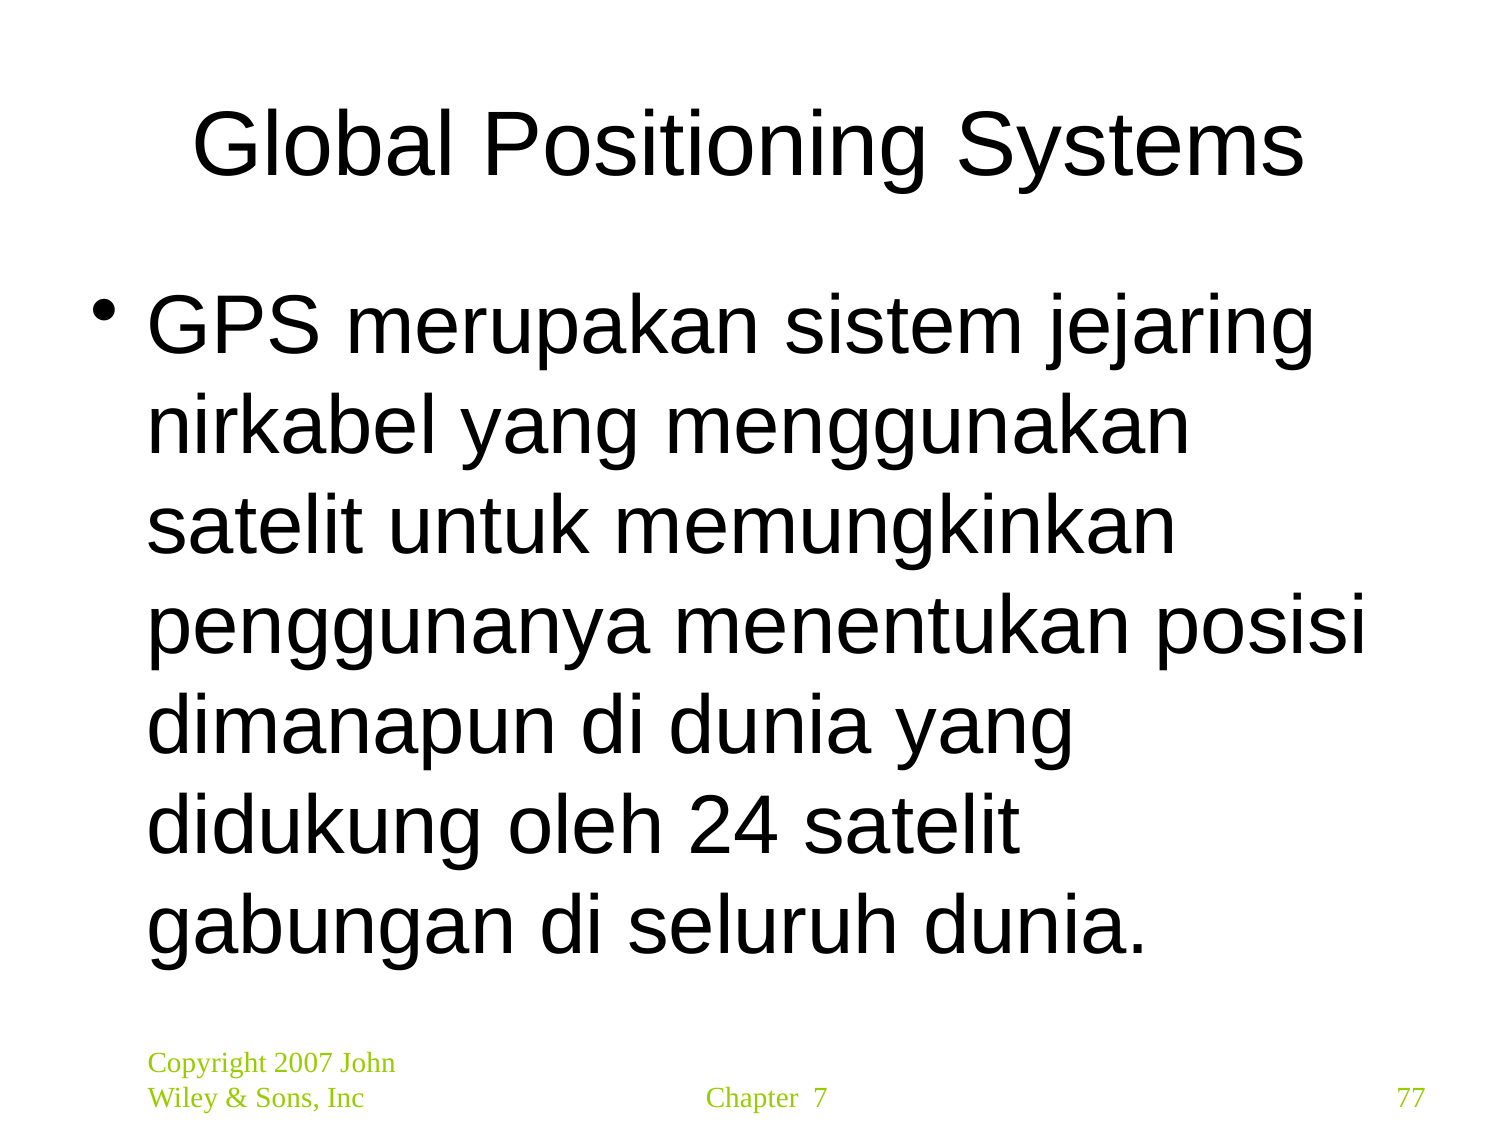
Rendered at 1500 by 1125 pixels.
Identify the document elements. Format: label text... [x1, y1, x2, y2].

list GPS merupakan sistem jejaring nirkabel yang menggunakan satelit untuk memungkinkan penggunanya menentukan posisi dimanapun di dunia yang didukung oleh 24 satelit gabungan di seluruh dunia. [74, 262, 1426, 1006]
text_box 77 [1080, 1046, 1441, 1121]
title Global Positioning Systems [74, 44, 1426, 233]
text_box Chapter 7 [513, 1046, 1021, 1121]
text_box Copyright 2007 John Wiley & Sons, Inc [132, 1045, 446, 1121]
